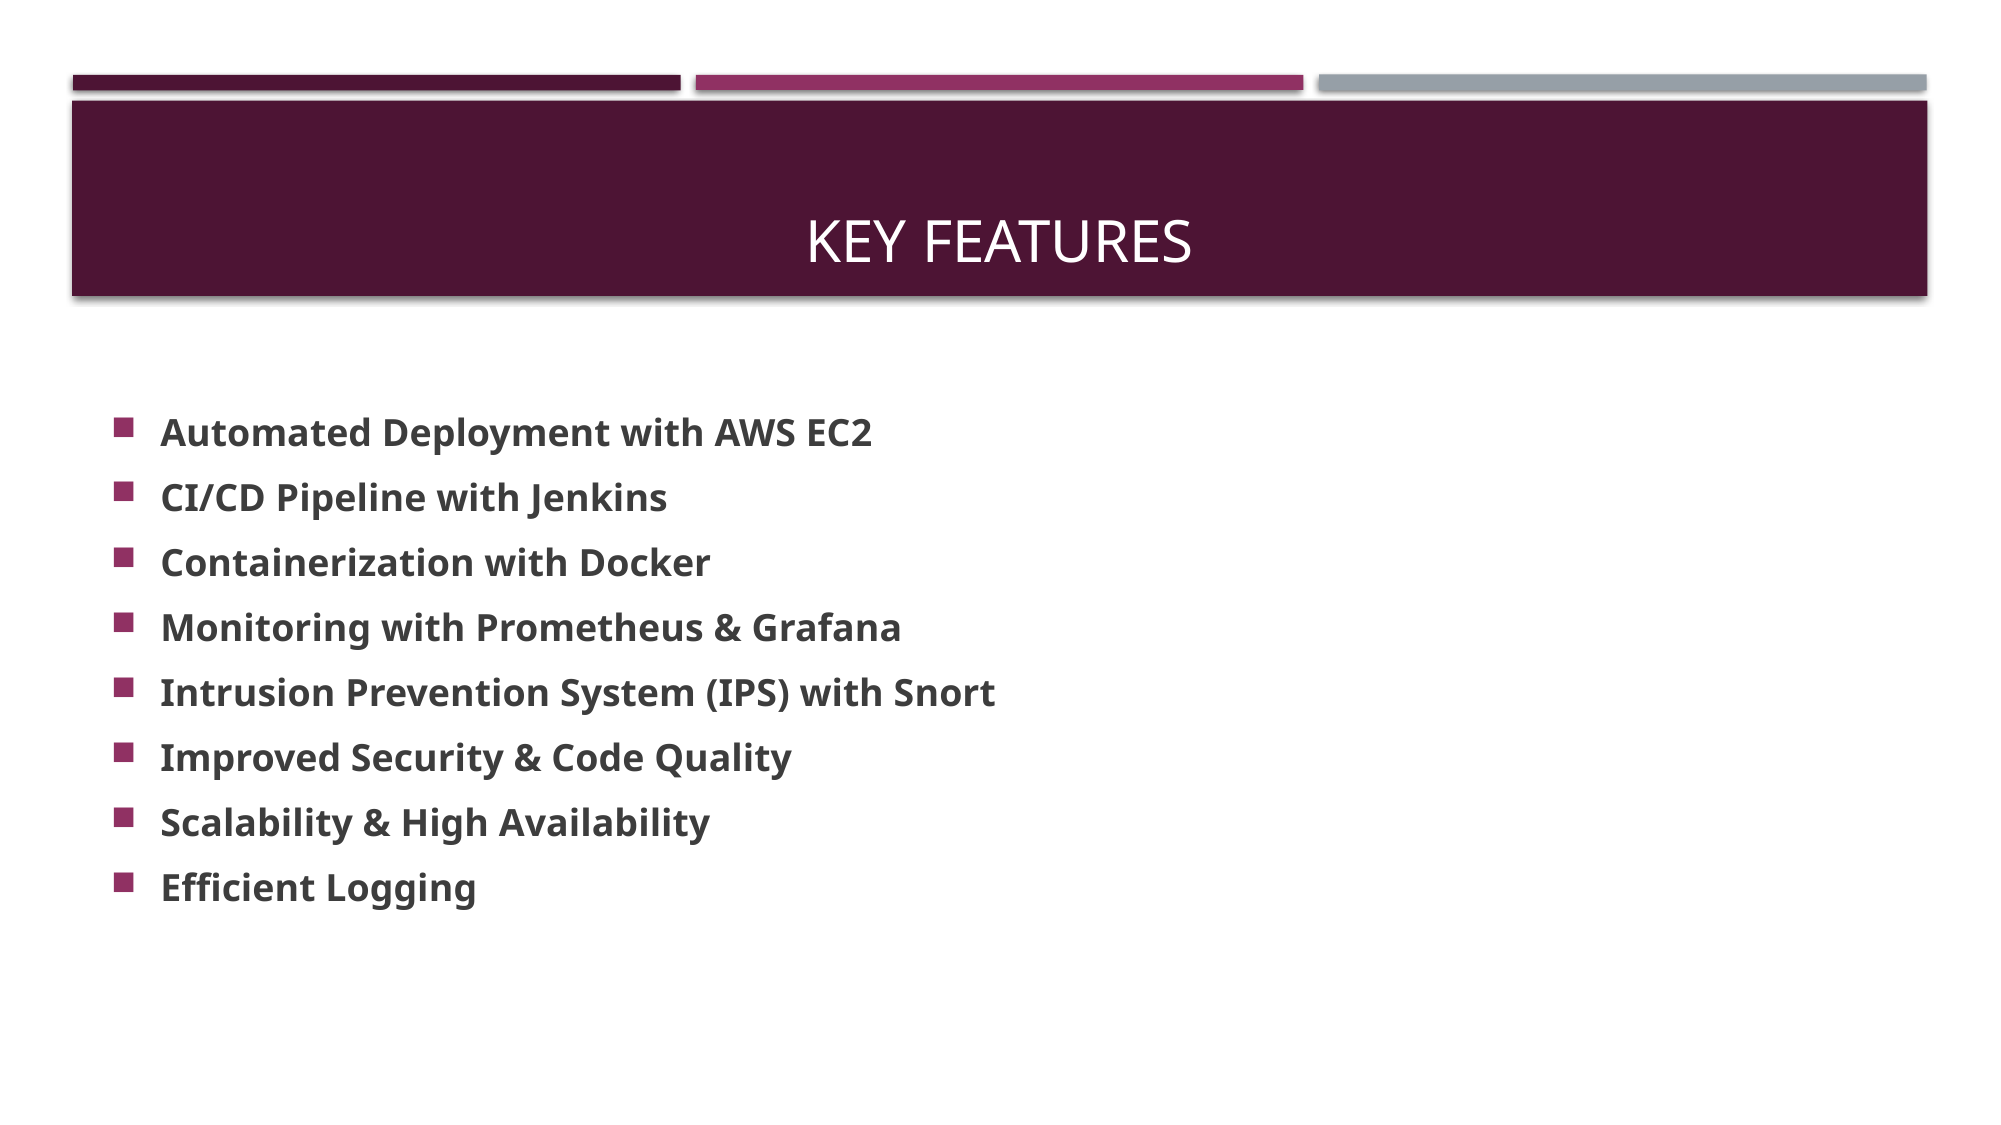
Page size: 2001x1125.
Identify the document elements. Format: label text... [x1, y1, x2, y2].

title Key Features [95, 115, 1905, 282]
list Automated Deployment with AWS EC2 CI/CD Pipeline with Jenkins Containerization with Docker Monitoring with Prometheus & Grafana Intrusion Prevention System (IPS) with Snort Improved Security & Code Quality Scalability & High Availability Efficient Logging [95, 357, 1905, 962]
